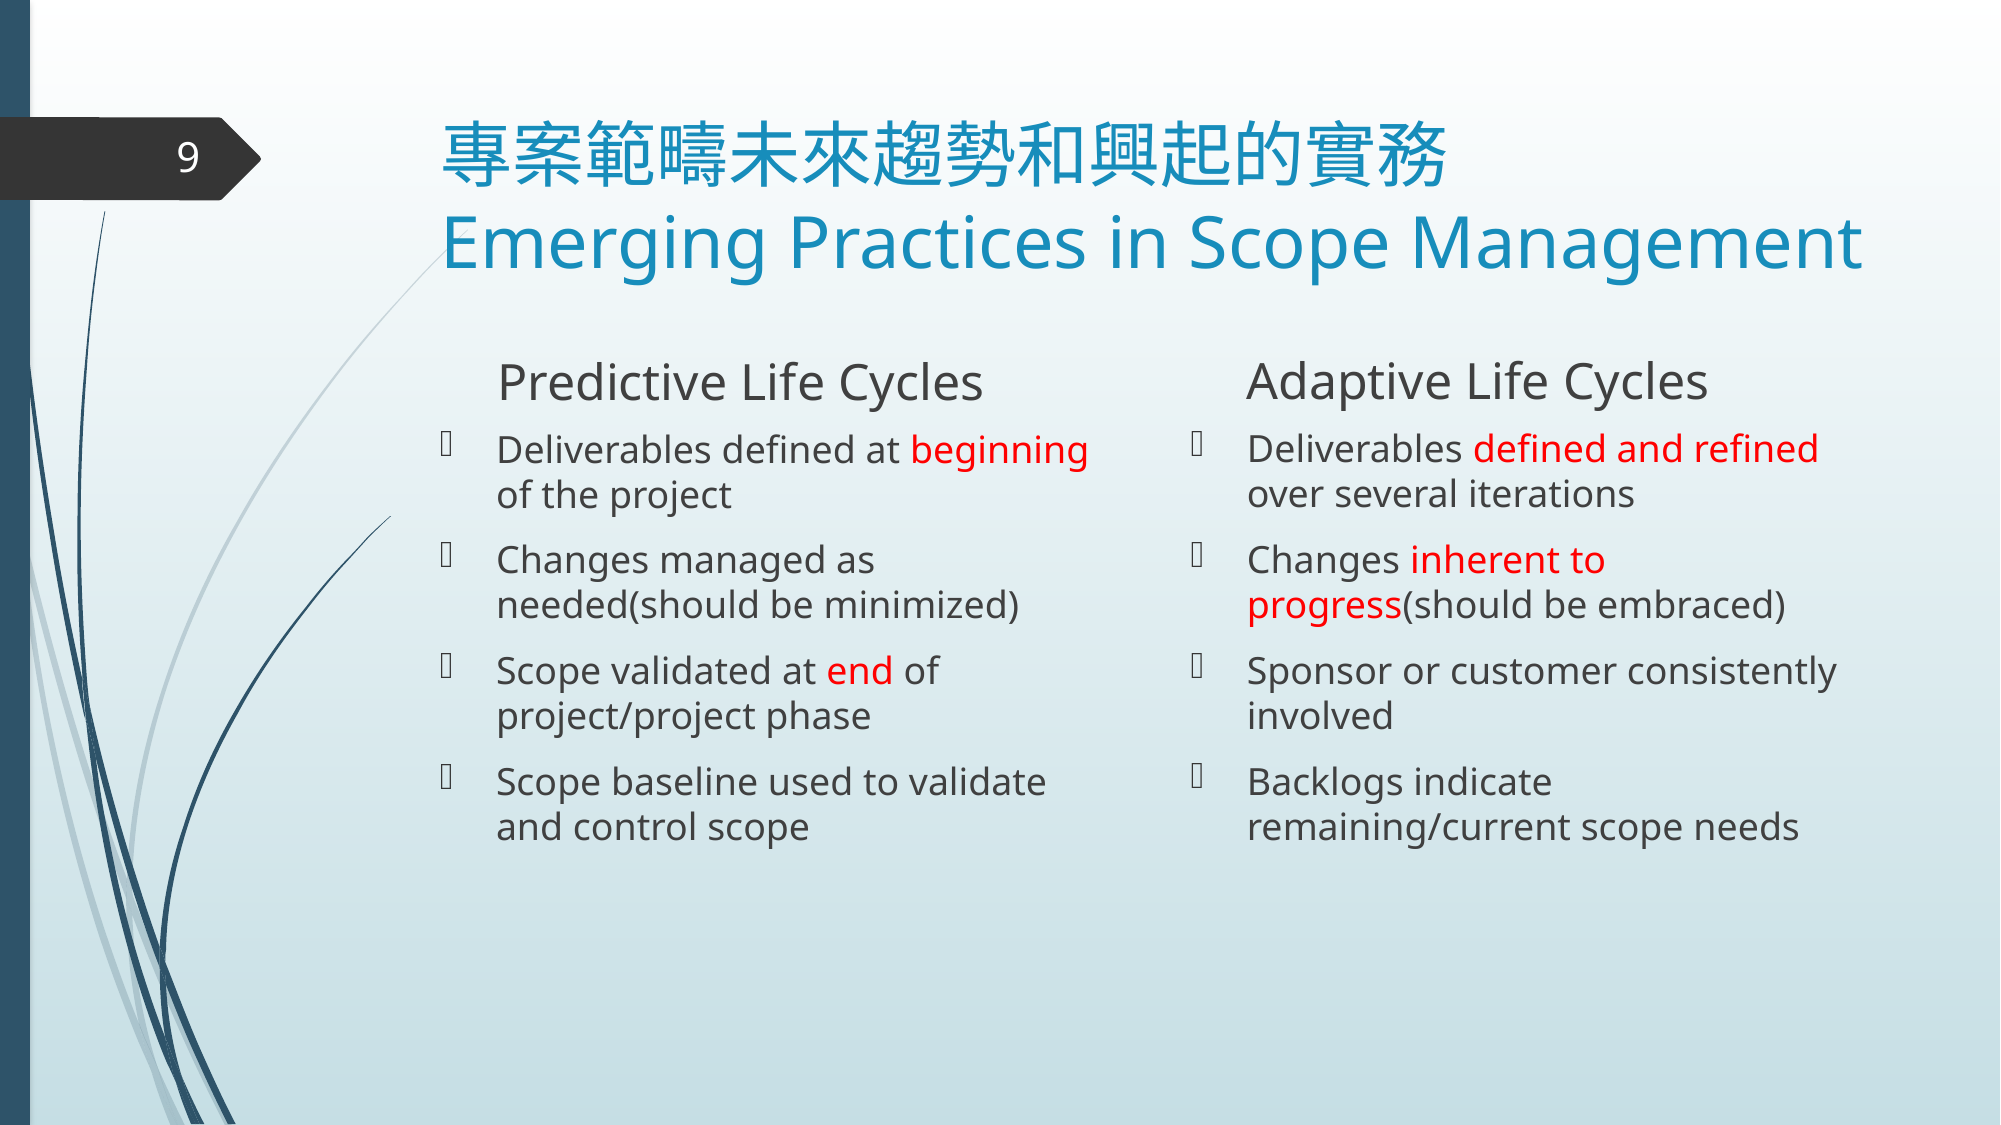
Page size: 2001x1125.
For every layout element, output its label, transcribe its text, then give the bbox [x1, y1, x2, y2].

list Deliverables defined at beginning of the project Changes managed as needed(should be minimized) Scope validated at end of project/project phase Scope baseline used to validate and control scope [424, 418, 1138, 969]
list Adaptive Life Cycles [1231, 323, 1888, 417]
list Predictive Life Cycles [482, 323, 1138, 418]
list Deliverables defined and refined over several iterations Changes inherent to progress(should be embraced) Sponsor or customer consistently involved Backlogs indicate remaining/current scope needs [1175, 417, 1888, 968]
title 專案範疇未來趨勢和興起的實務 Emerging Practices in Scope Management [425, 102, 1888, 313]
slide_number 9 [87, 129, 216, 190]
